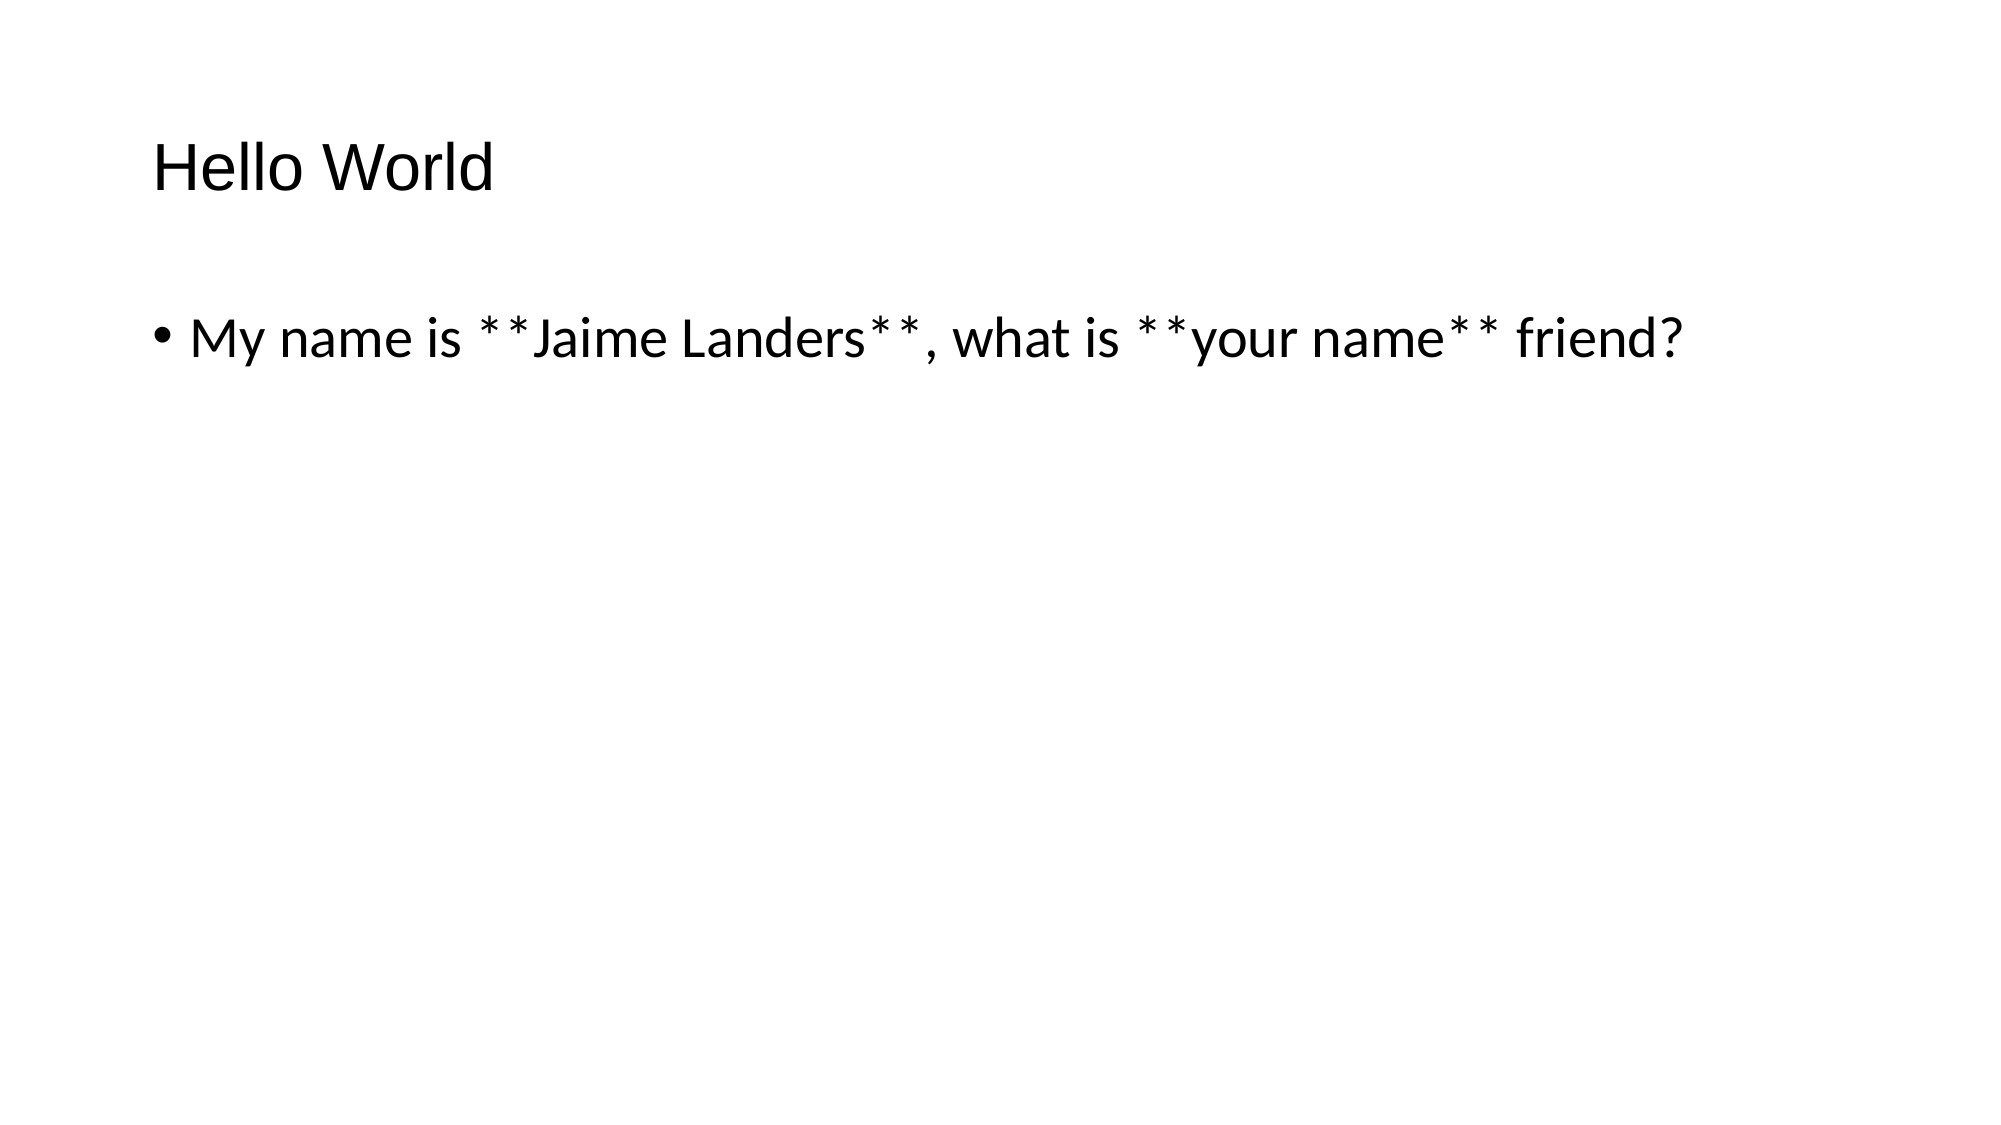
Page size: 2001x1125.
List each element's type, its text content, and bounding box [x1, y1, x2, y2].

title Hello World [137, 59, 1863, 278]
list My name is **Jaime Landers**, what is **your name** friend? [137, 299, 1863, 1014]
